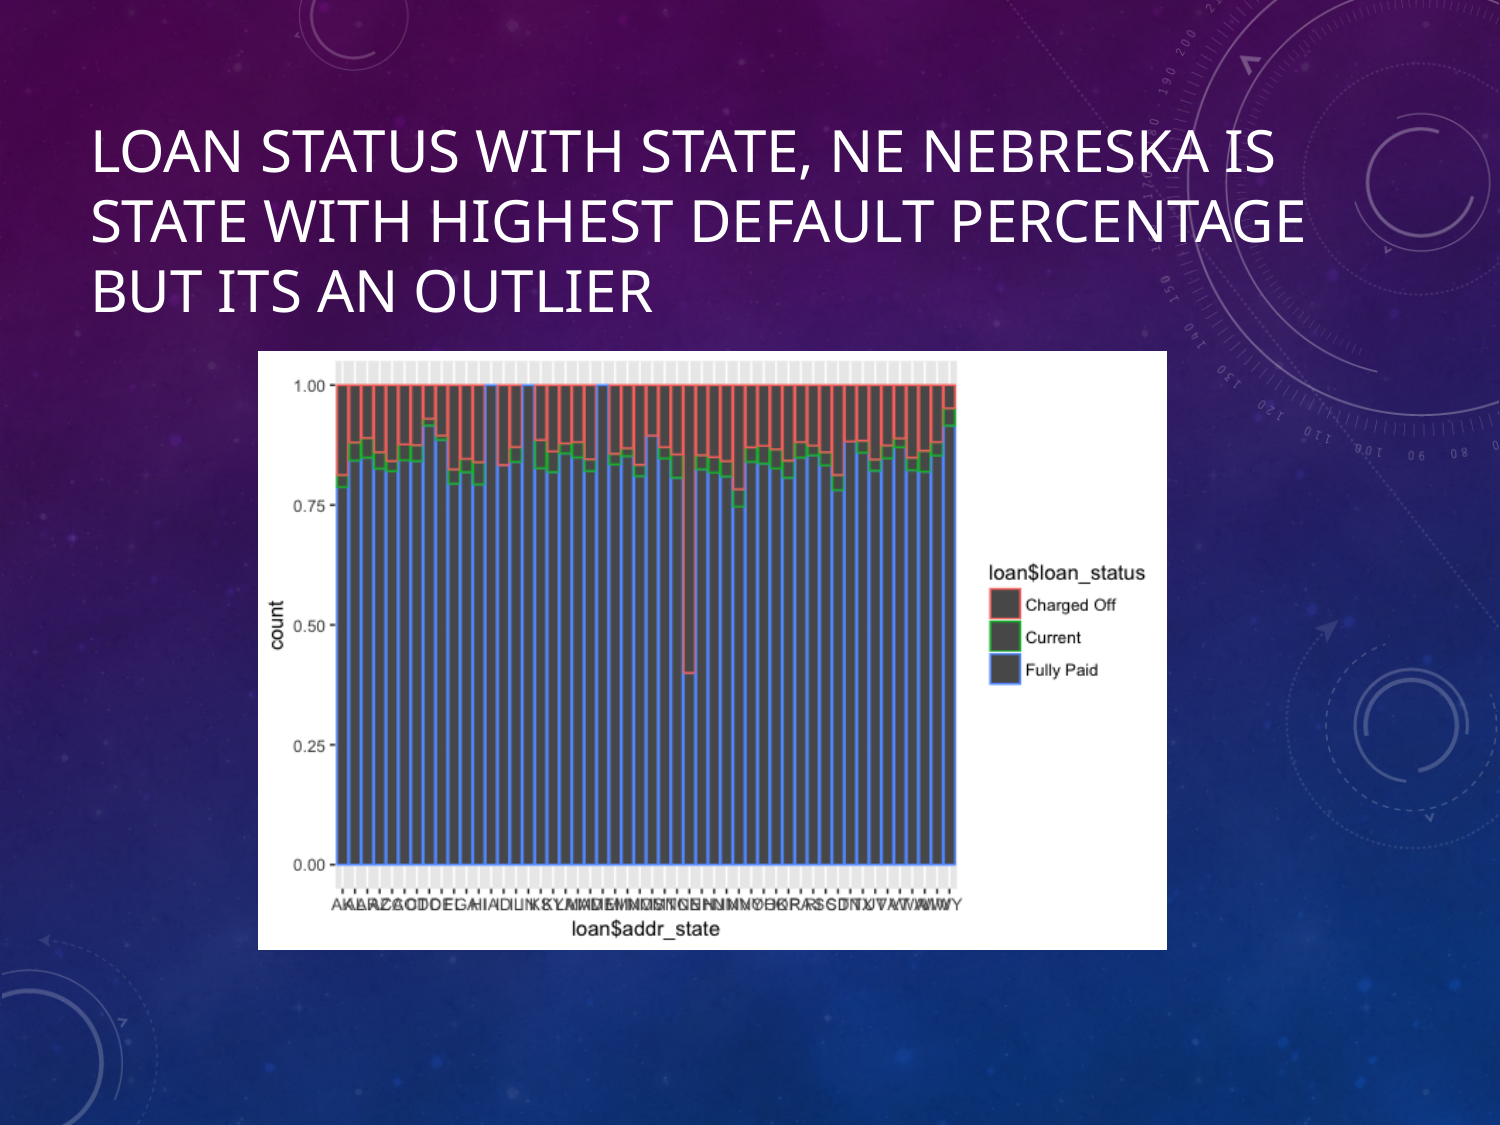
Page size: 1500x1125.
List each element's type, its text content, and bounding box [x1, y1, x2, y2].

picture [0, 0, 1500, 1125]
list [258, 350, 1167, 951]
title Loan Status with State, NE nebreska is state with highest Default percentage But its an Outlier [75, 99, 1350, 339]
